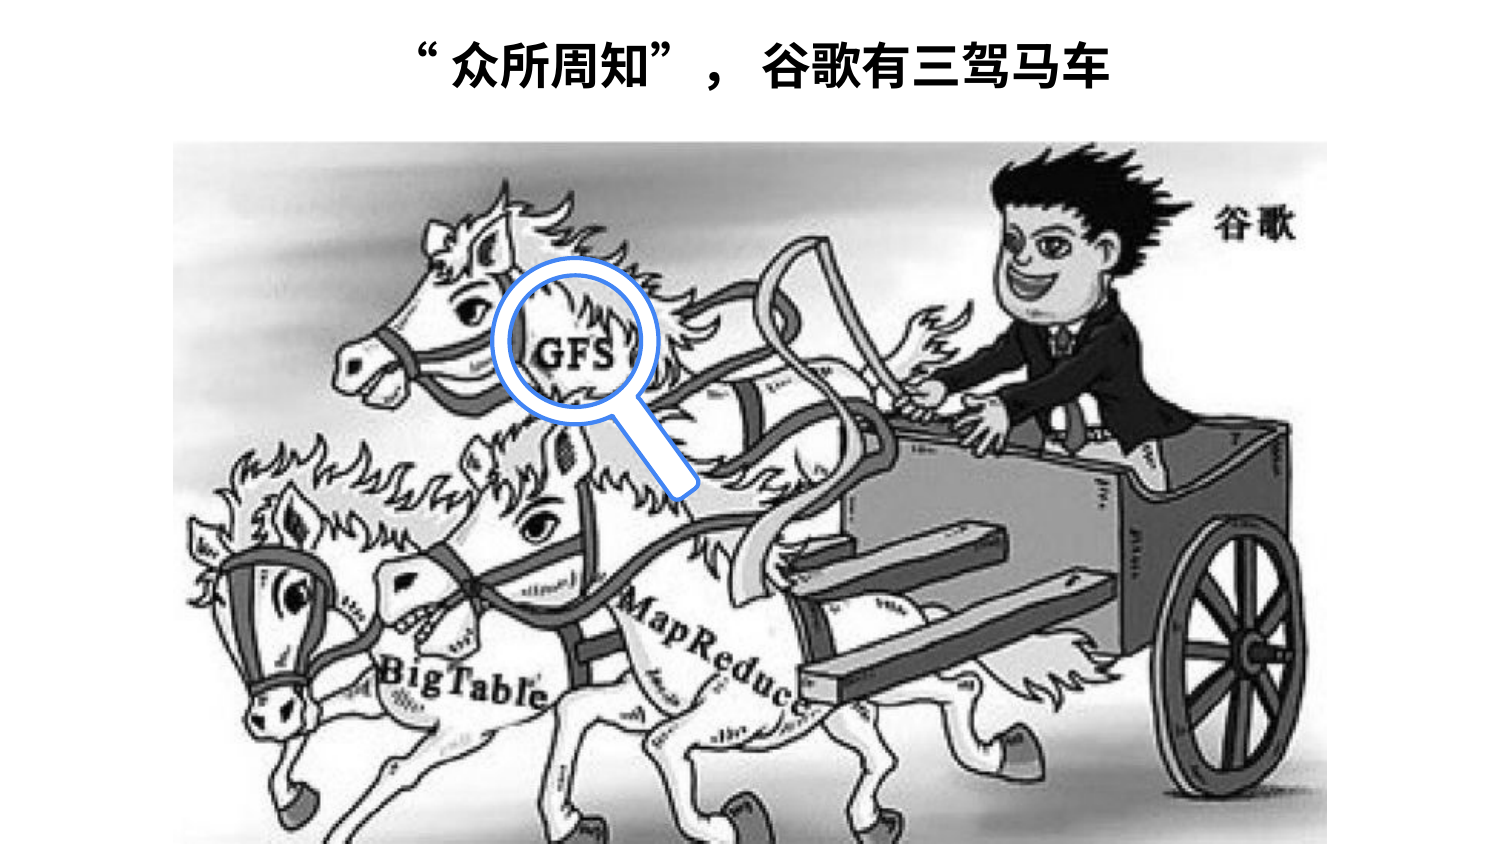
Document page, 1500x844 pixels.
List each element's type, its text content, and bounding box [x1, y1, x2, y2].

text_box “众所周知”， 谷歌有三驾马车 [388, 34, 1112, 95]
picture [172, 140, 1327, 844]
